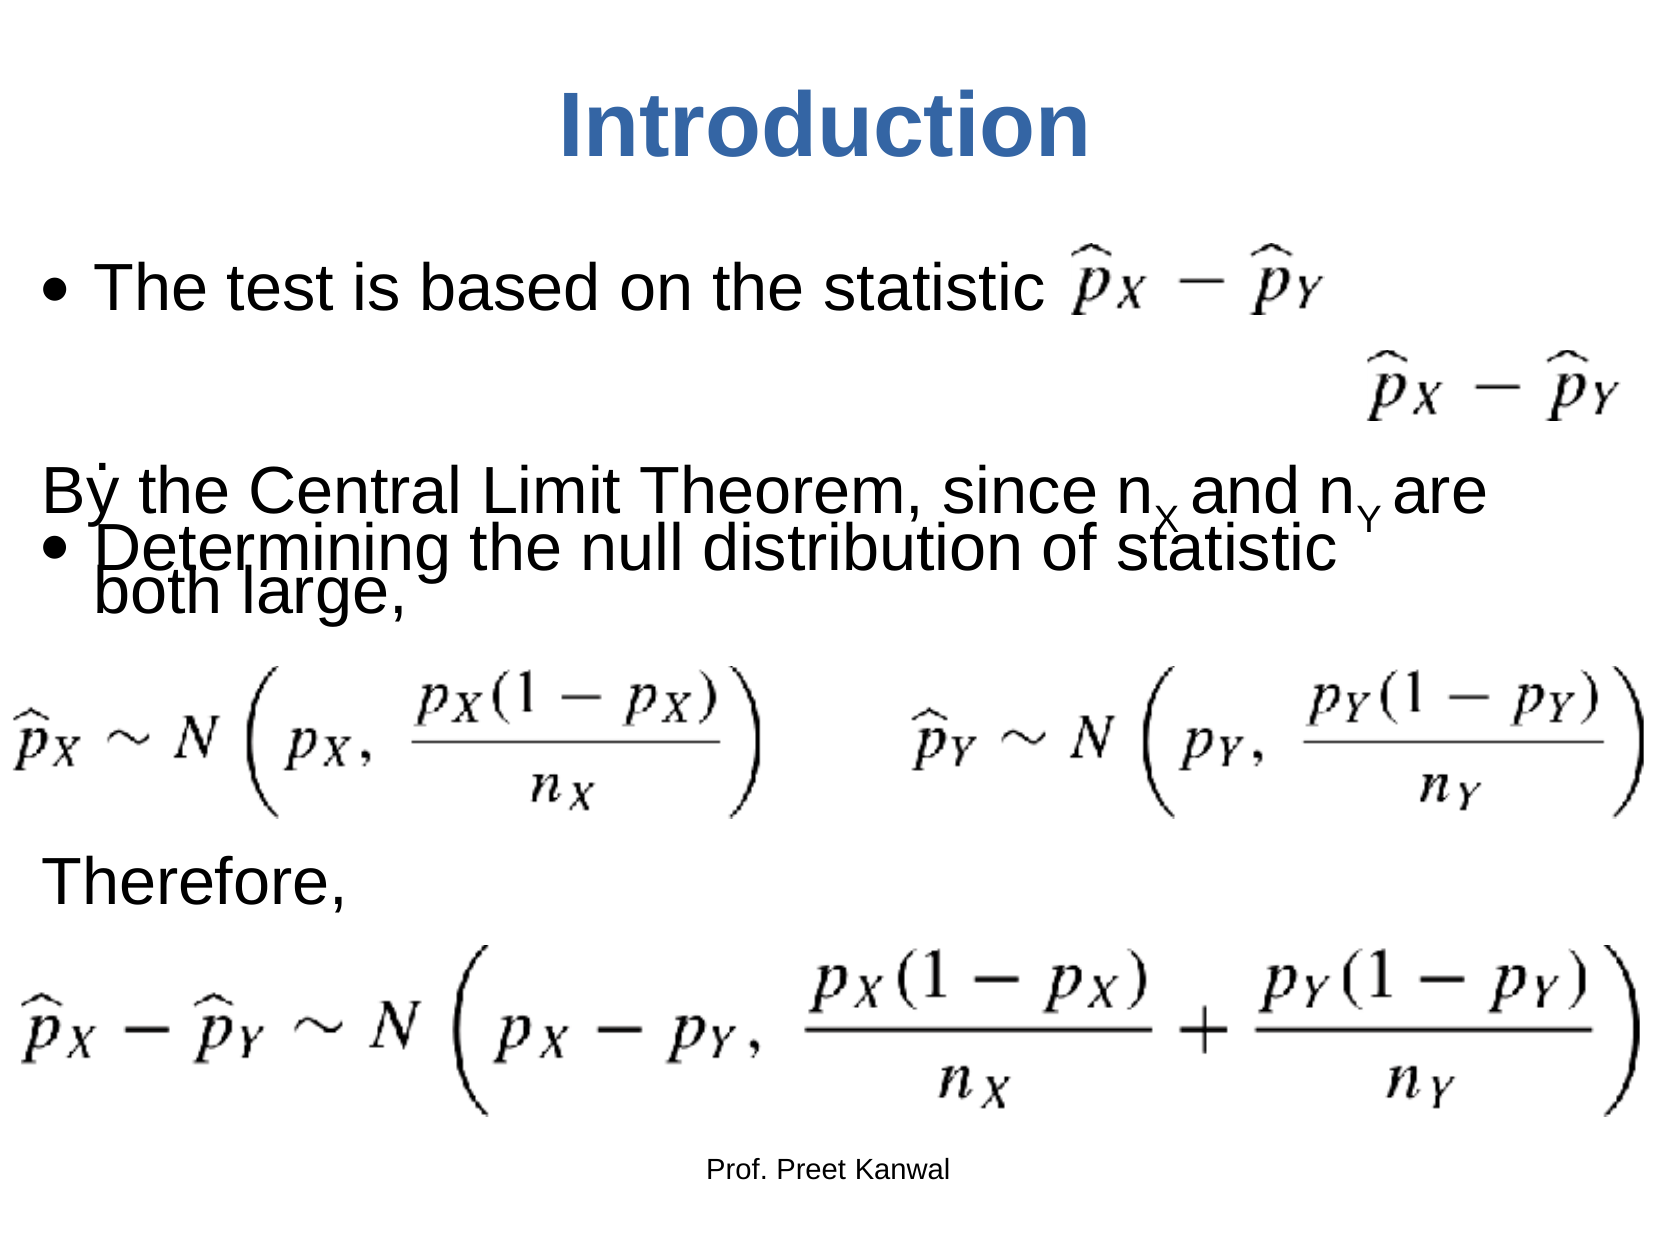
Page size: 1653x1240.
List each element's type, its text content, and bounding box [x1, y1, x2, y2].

text_box [20, 945, 1640, 1117]
text_box [1070, 243, 1325, 315]
text_box Therefore, [39, 835, 352, 918]
text_box [1366, 350, 1621, 421]
text_box The test is based on the statistic . Determining the null distribution of statistic [39, 221, 1363, 436]
text_box Prof. Preet Kanwal [704, 1154, 952, 1186]
text_box [12, 666, 1644, 819]
text_box By the Central Limit Theorem, since nX and nY are both large, [39, 436, 1518, 627]
title Introduction [556, 62, 1095, 221]
